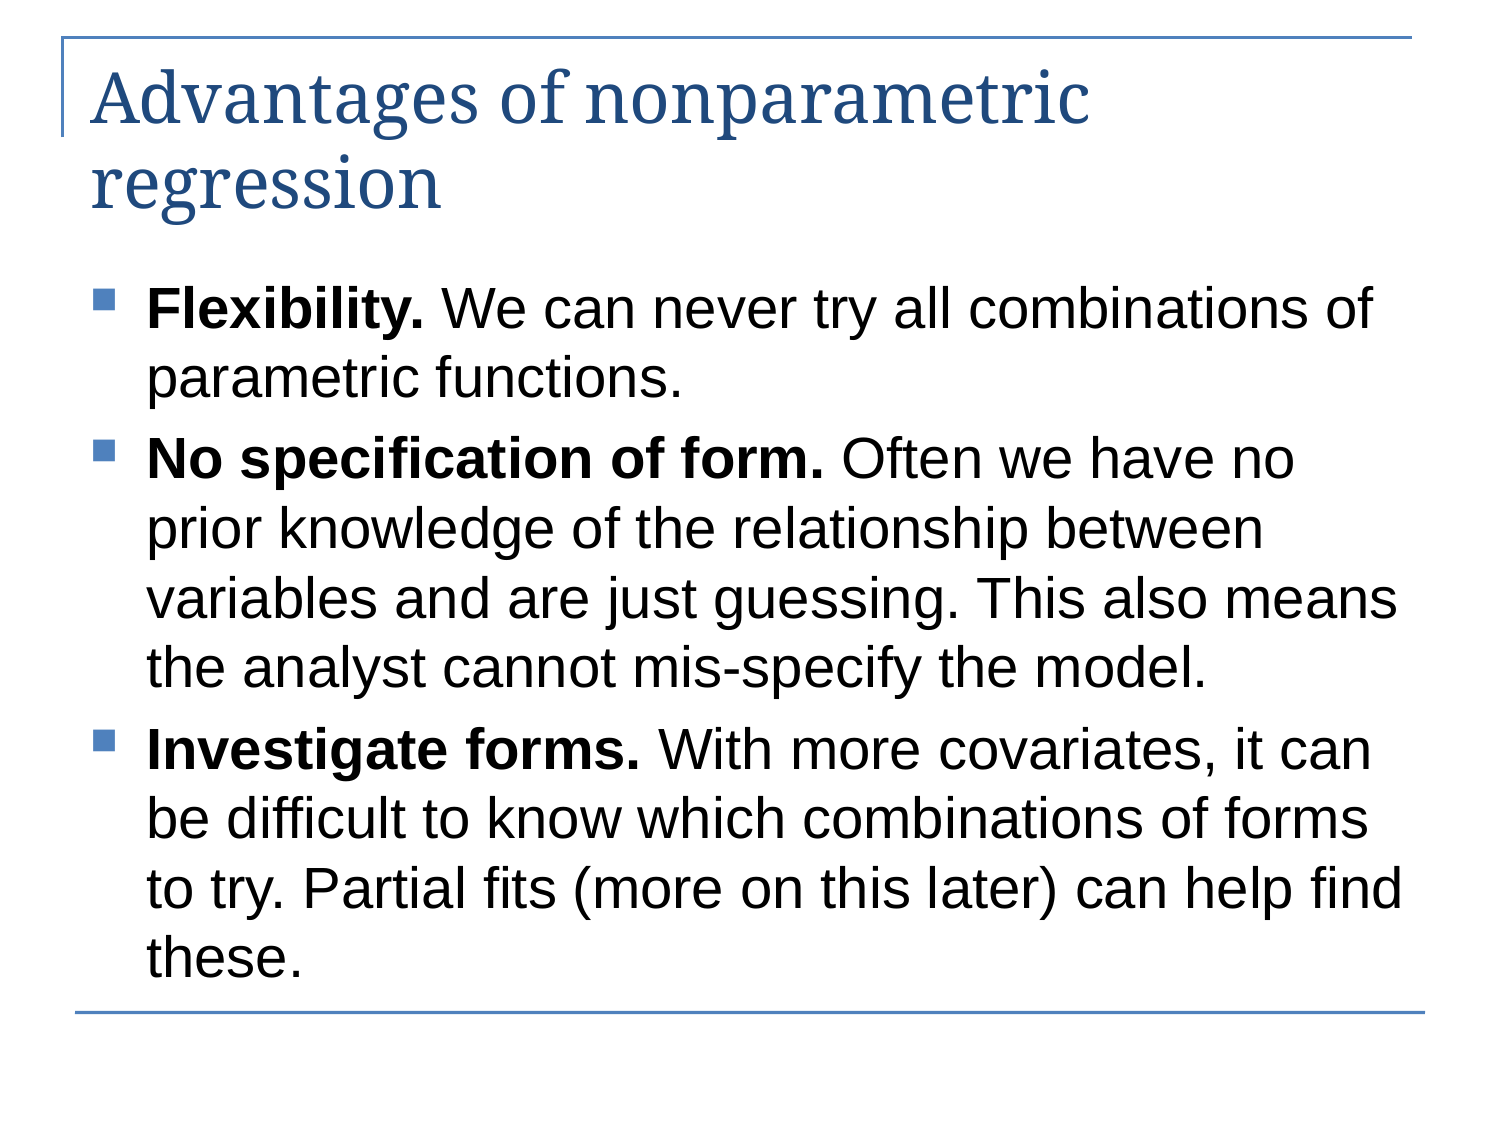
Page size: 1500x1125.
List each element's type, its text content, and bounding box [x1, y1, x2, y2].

list Flexibility. We can never try all combinations of parametric functions. No specification of form. Often we have no prior knowledge of the relationship between variables and are just guessing. This also means the analyst cannot mis-specify the model. Investigate forms. With more covariates, it can be difficult to know which combinations of forms to try. Partial fits (more on this later) can help find these. [75, 262, 1425, 1006]
title Advantages of nonparametric regression [75, 45, 1425, 233]
